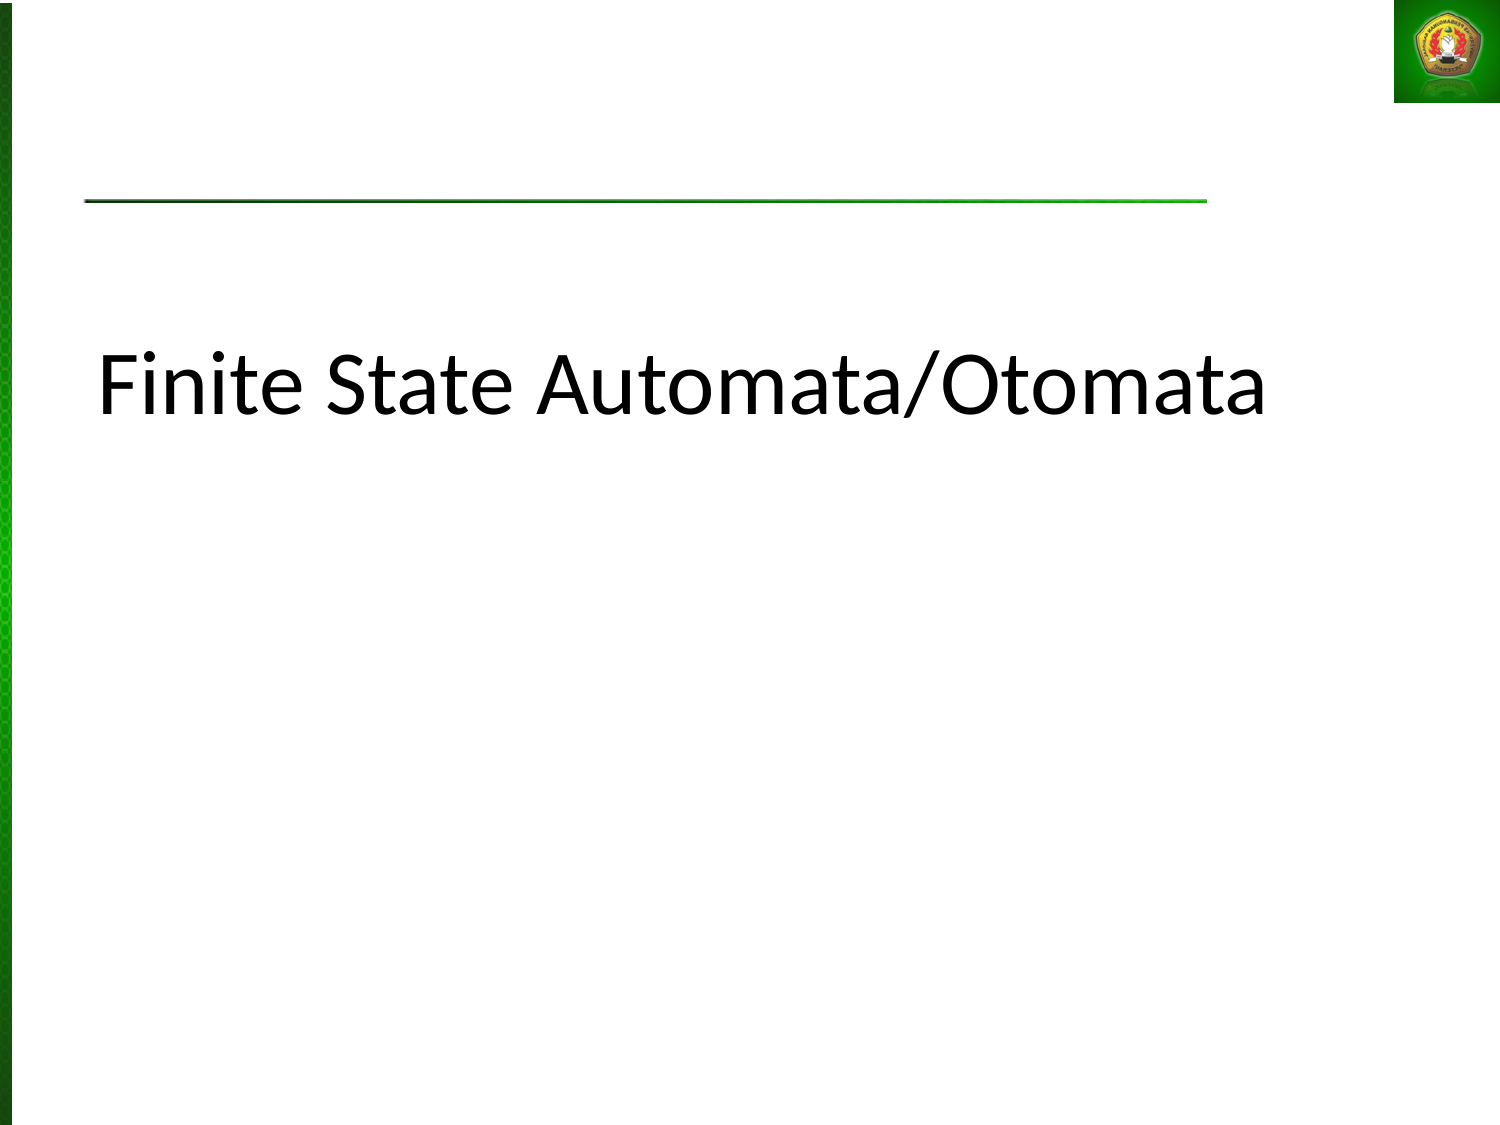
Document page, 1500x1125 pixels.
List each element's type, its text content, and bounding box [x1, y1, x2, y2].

picture [1394, 0, 1500, 103]
title Finite State Automata/Otomata [82, 257, 1365, 499]
picture [0, 3, 12, 1125]
picture [82, 199, 1207, 203]
